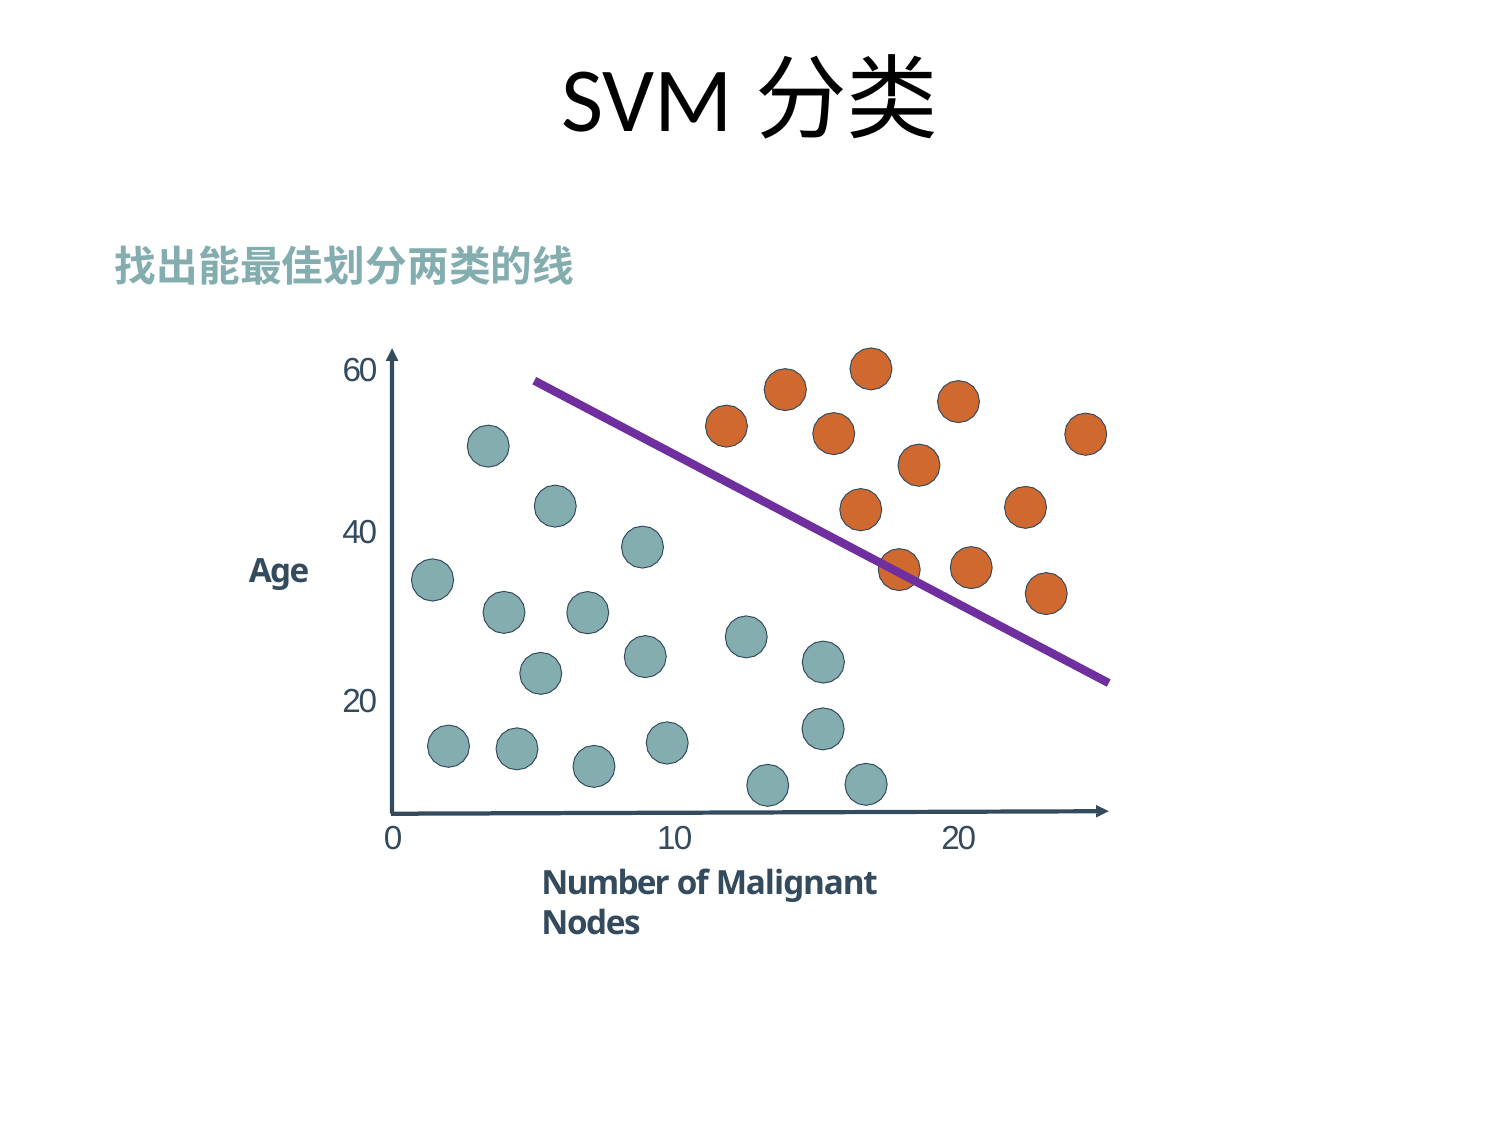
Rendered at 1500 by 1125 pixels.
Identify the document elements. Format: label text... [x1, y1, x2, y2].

text_box 10 Number of Malignant Nodes [539, 809, 936, 941]
text_box [566, 591, 609, 634]
text_box [427, 725, 470, 768]
text_box [812, 412, 855, 455]
text_box [844, 763, 888, 806]
text_box [621, 526, 664, 569]
text_box 20 [939, 814, 977, 857]
text_box 找出能最佳划分两类的线 [100, 232, 609, 298]
text_box [467, 425, 510, 468]
text_box [849, 347, 892, 390]
text_box [725, 615, 768, 658]
text_box [839, 488, 882, 531]
text_box [746, 764, 789, 807]
text_box [496, 727, 538, 770]
text_box [1025, 572, 1068, 615]
text_box [1064, 413, 1107, 456]
text_box [411, 558, 454, 602]
text_box [391, 811, 539, 816]
title SVM分类 [75, 1, 1425, 189]
text_box [764, 368, 807, 411]
text_box [483, 591, 526, 634]
text_box [878, 563, 916, 591]
text_box [519, 652, 562, 695]
text_box [534, 485, 577, 528]
text_box [897, 444, 940, 487]
text_box [705, 405, 748, 448]
text_box [385, 348, 399, 814]
text_box [1004, 486, 1047, 529]
text_box 40 Age 20 [246, 509, 379, 720]
text_box [802, 641, 845, 684]
text_box [801, 707, 845, 750]
text_box [950, 546, 993, 589]
text_box [879, 548, 921, 581]
text_box [937, 380, 980, 423]
text_box [646, 721, 689, 765]
text_box 60 [340, 345, 379, 388]
text_box 0 [381, 814, 403, 857]
text_box [624, 635, 667, 678]
text_box [573, 745, 616, 788]
text_box [936, 804, 1109, 818]
